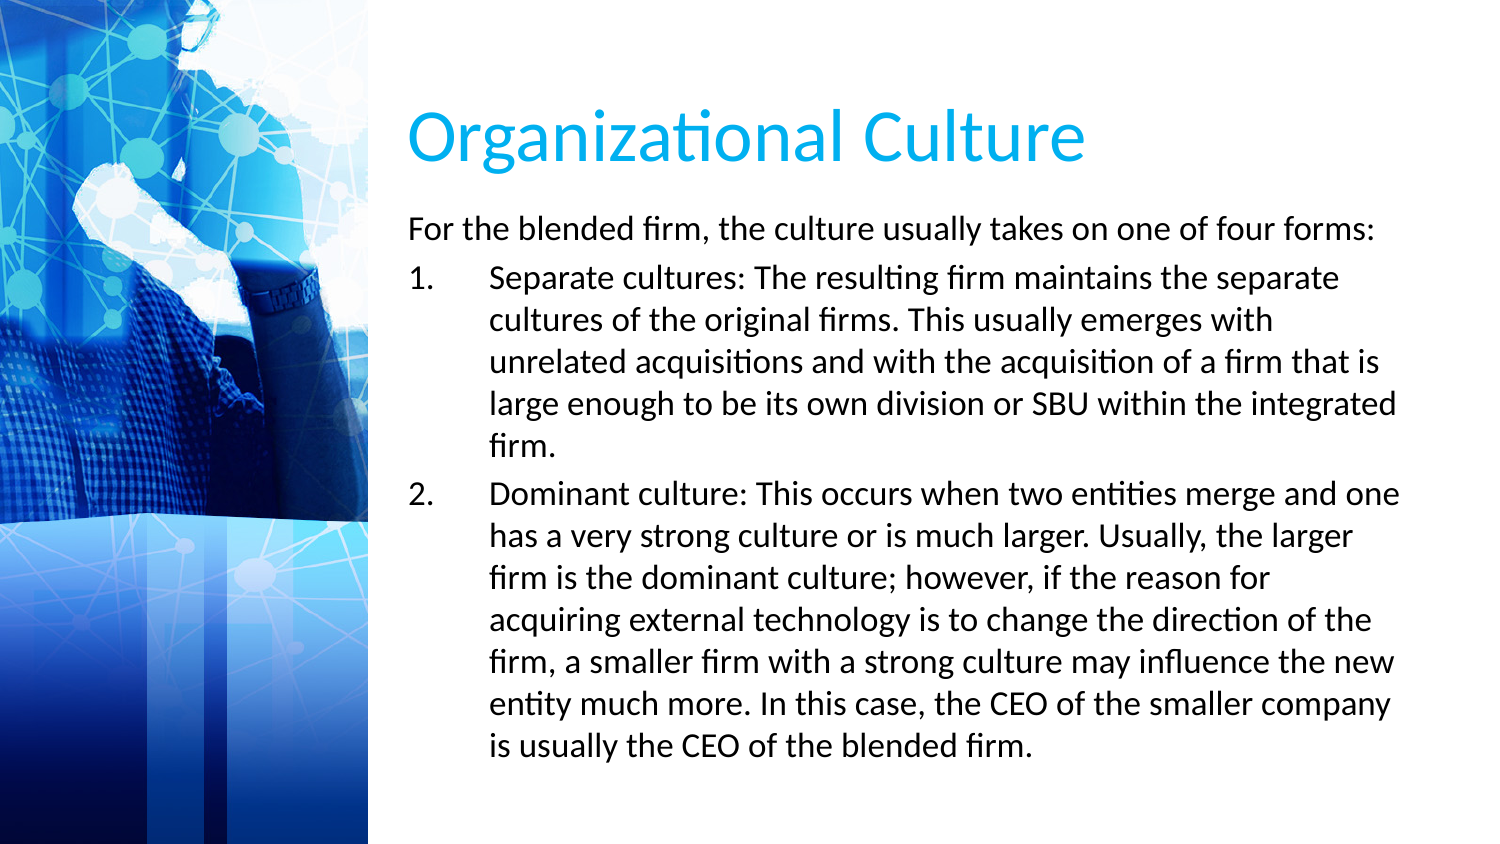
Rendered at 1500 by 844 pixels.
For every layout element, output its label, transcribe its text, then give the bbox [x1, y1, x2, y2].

list For the blended firm, the culture usually takes on one of four forms: Separate cultures: The resulting firm maintains the separate cultures of the original firms. This usually emerges with unrelated acquisitions and with the acquisition of a firm that is large enough to be its own division or SBU within the integrated firm. Dominant culture: This occurs when two entities merge and one has a very strong culture or is much larger. Usually, the larger firm is the dominant culture; however, if the reason for acquiring external technology is to change the direction of the firm, a smaller firm with a strong culture may influence the new entity much more. In this case, the CEO of the smaller company is usually the CEO of the blended firm. [393, 198, 1425, 774]
title Organizational Culture [392, 71, 1429, 191]
picture [0, 0, 1500, 844]
